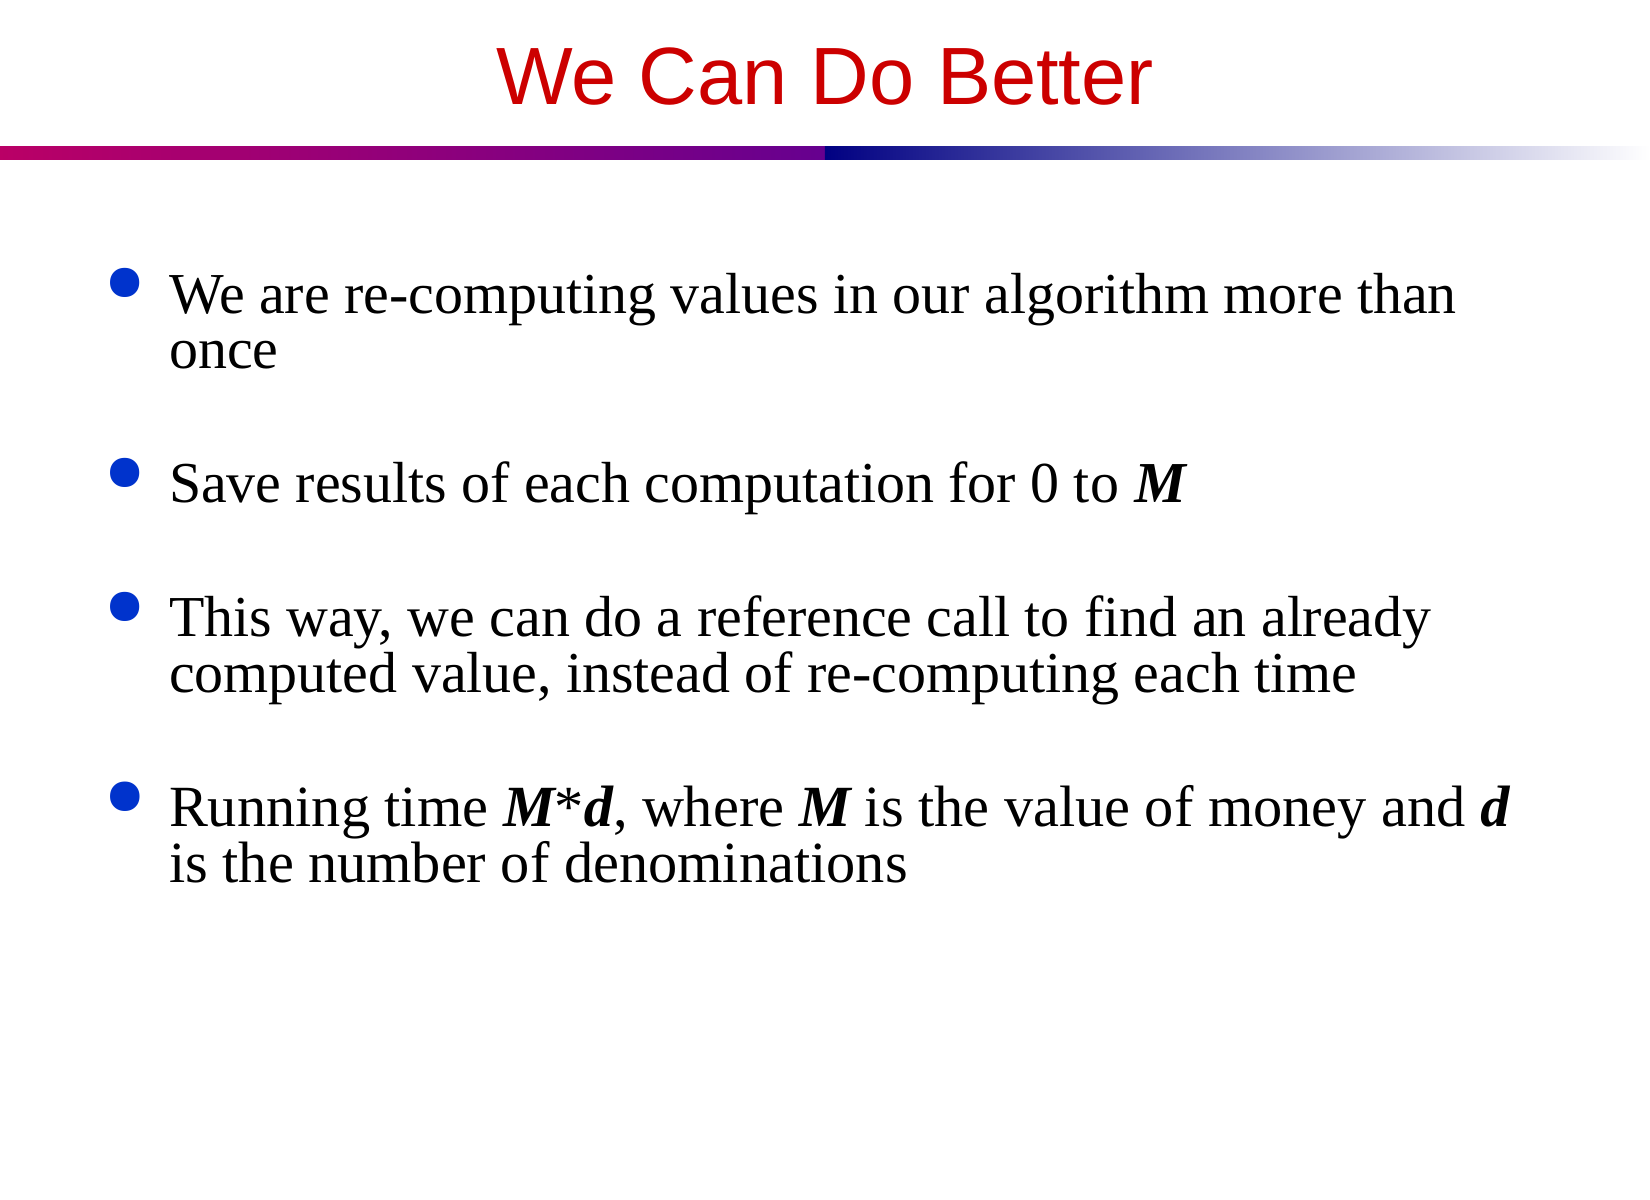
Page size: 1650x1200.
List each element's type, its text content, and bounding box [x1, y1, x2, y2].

list We are re-computing values in our algorithm more than once Save results of each computation for 0 to M This way, we can do a reference call to find an already computed value, instead of re-computing each time Running time M*d, where M is the value of money and d is the number of denominations [91, 260, 1532, 1054]
title We Can Do Better [104, 20, 1546, 125]
